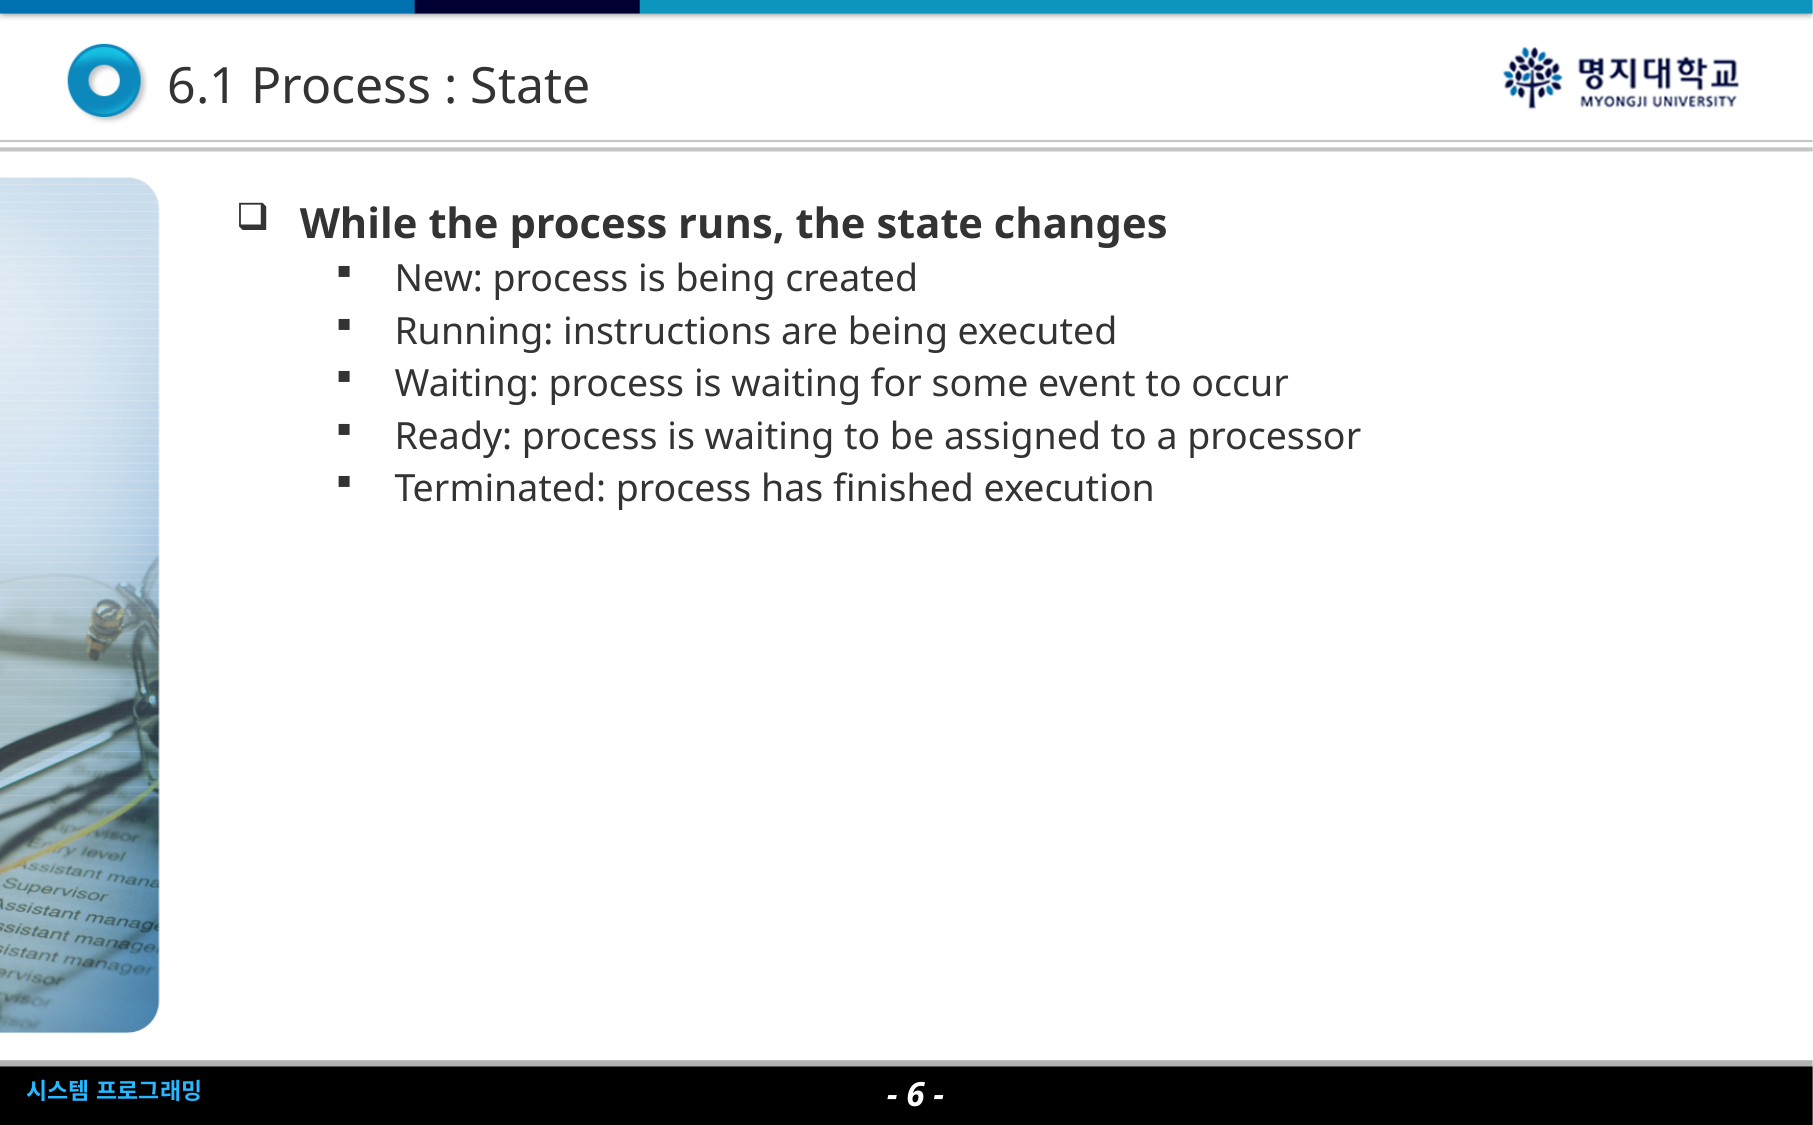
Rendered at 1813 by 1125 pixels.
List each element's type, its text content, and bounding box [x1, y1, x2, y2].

title 6.1 Process : State [150, 37, 1798, 130]
slide_number - 6 - [819, 1064, 1012, 1125]
picture [0, 0, 1813, 1125]
list While the process runs, the state changes New: process is being created Running: instructions are being executed Waiting: process is waiting for some event to occur Ready: process is waiting to be assigned to a processor Terminated: process has finished execution [218, 188, 1684, 539]
